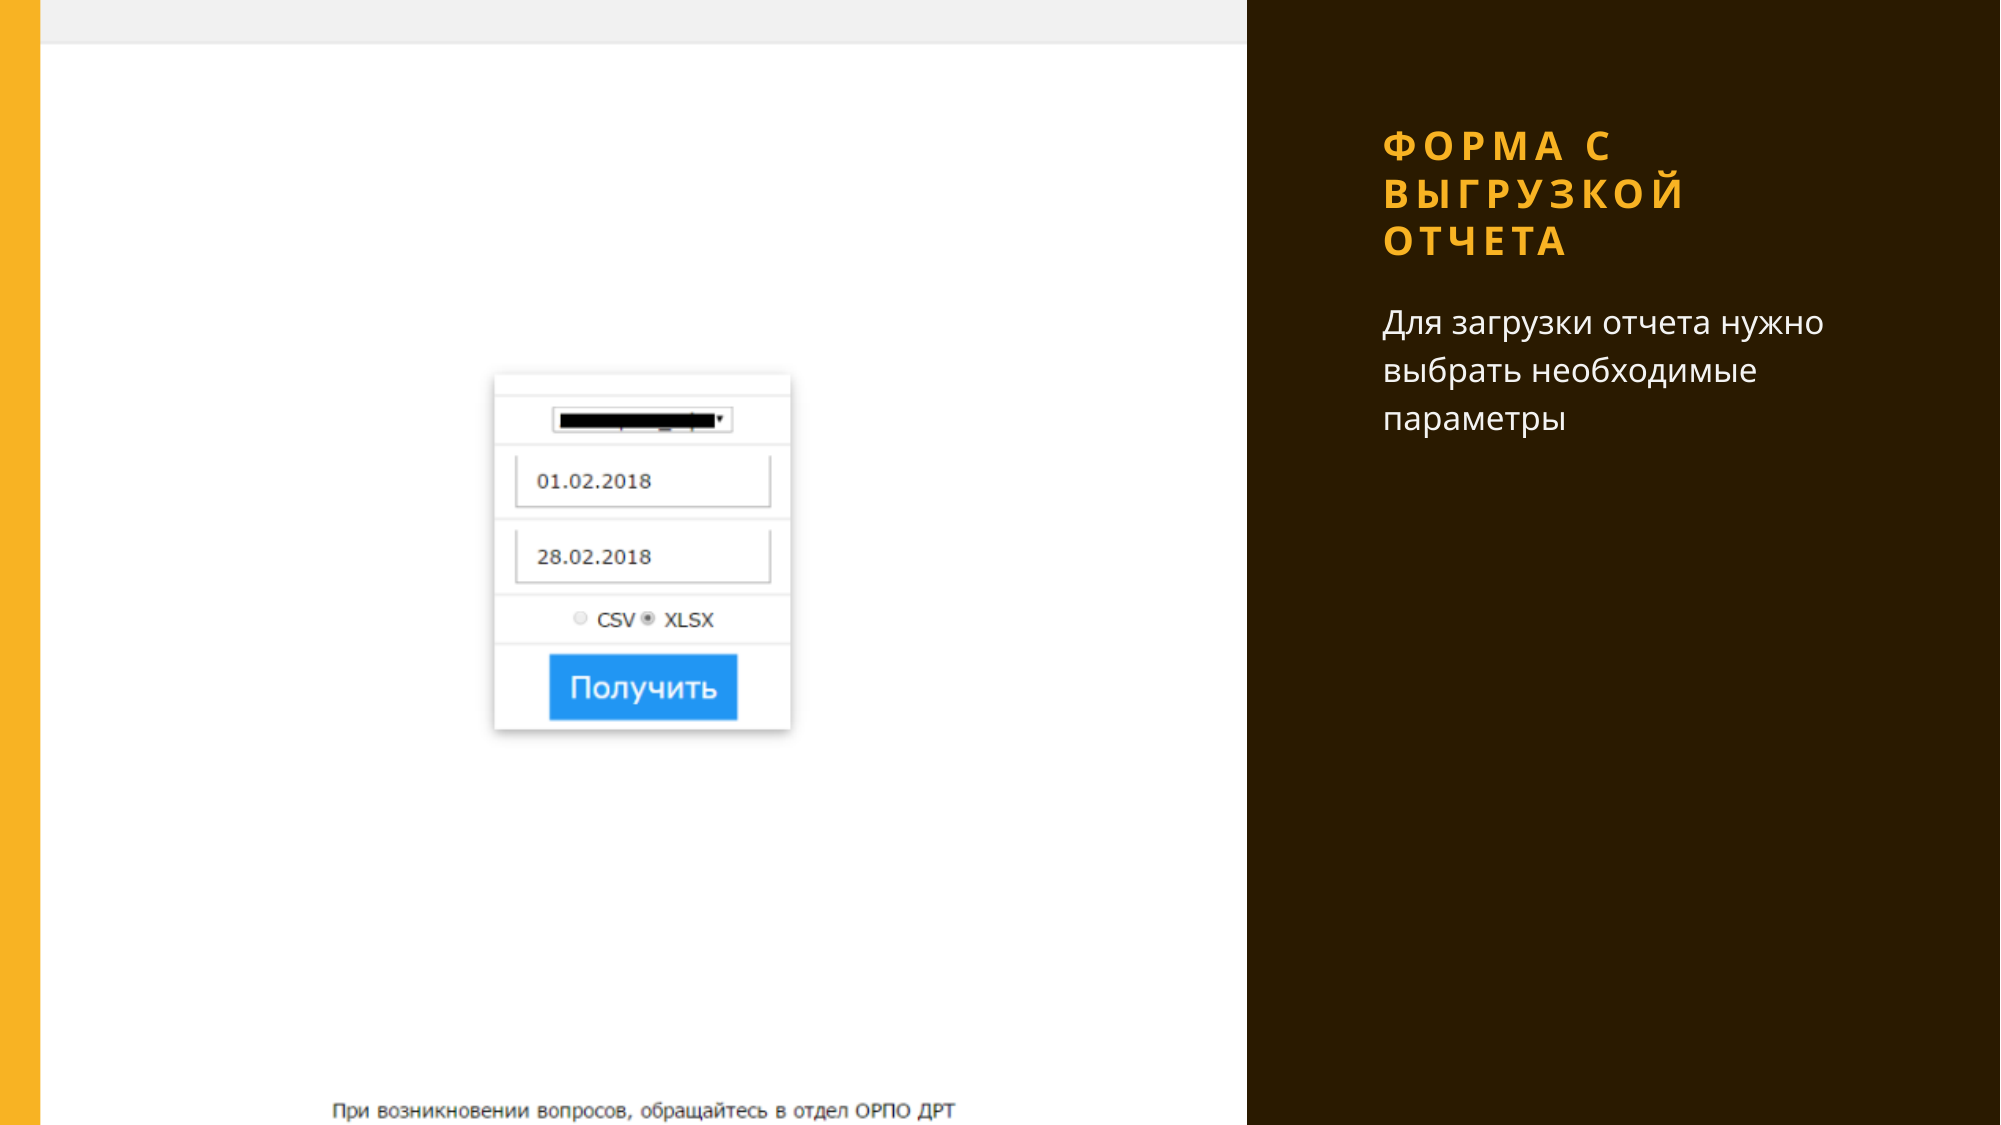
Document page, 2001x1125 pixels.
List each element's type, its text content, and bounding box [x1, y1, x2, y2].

picture [40, 0, 1247, 1125]
title Форма с выгрузкой отчета [1367, 75, 1875, 272]
list Для загрузки отчета нужно выбрать необходимые параметры [1367, 285, 1875, 969]
